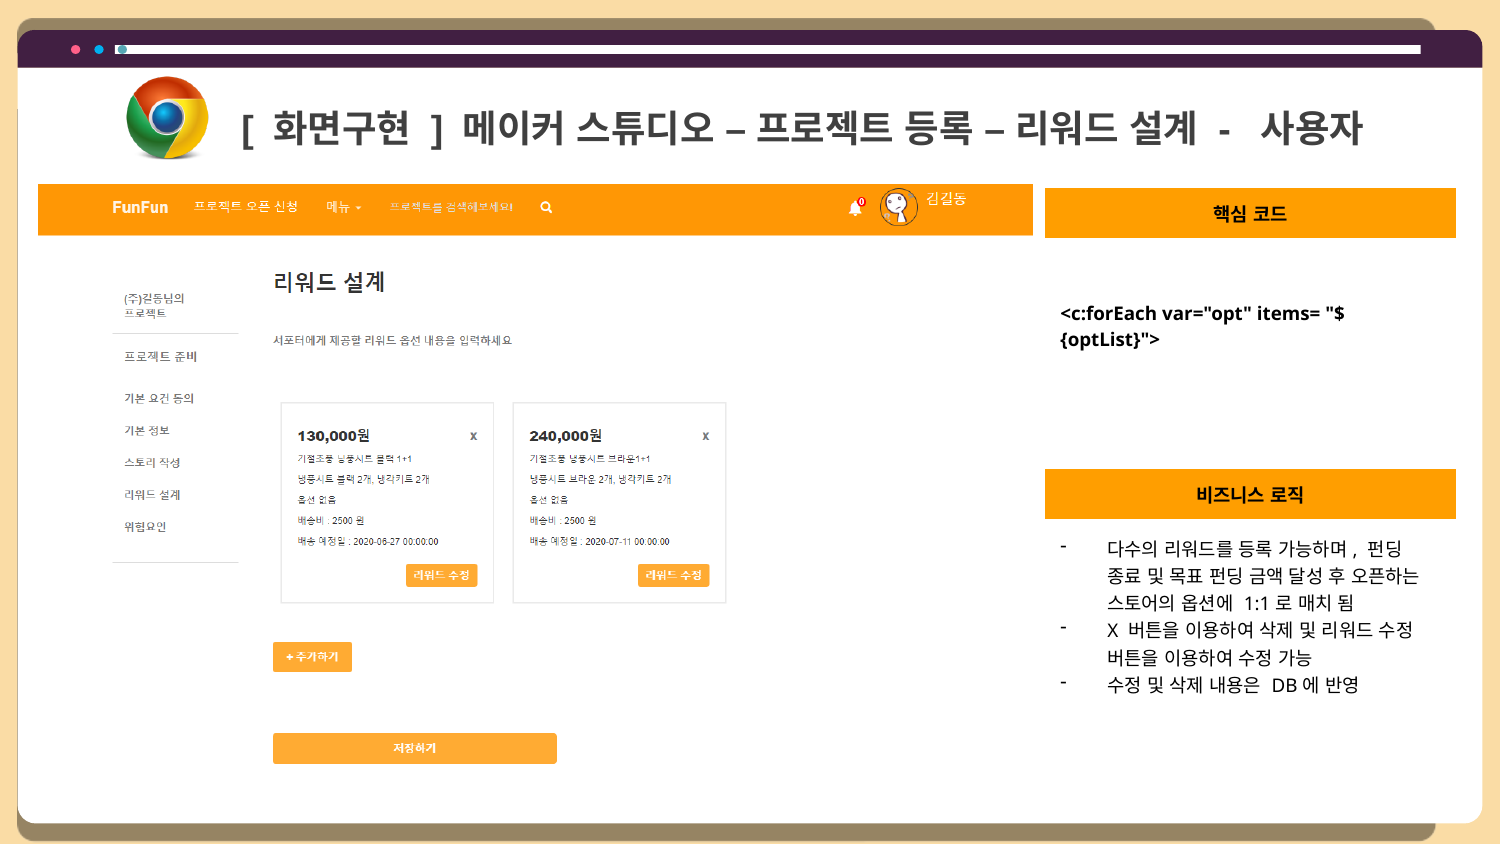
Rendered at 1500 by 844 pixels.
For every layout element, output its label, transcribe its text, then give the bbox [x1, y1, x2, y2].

table_cell <c:forEach var="opt" items= "${optList}"> [1045, 238, 1456, 415]
text_box [68, 43, 83, 56]
picture [122, 71, 212, 162]
text_box [115, 43, 129, 56]
picture [38, 183, 1033, 778]
text_box [92, 43, 106, 56]
text_box [15, 27, 1485, 70]
text_box [113, 43, 118, 56]
table_cell 다수의 리워드를 등록 가능하며, 펀딩 종료 및 목표 펀딩 금액 달성 후 오픈하는 스토어의 옵션에 1:1로 매치 됨 X 버튼을 이용하여 삭제 및 리워드 수정 버튼을 이용하여 수정 가능 수정 및 삭제 내용은 DB에 반영 [1045, 519, 1456, 712]
text_box [ 화면구현 ] 메이커 스튜디오 – 프로젝트 등록 – 리워드 설계 - 사용자 [230, 77, 1466, 224]
text_box [15, 69, 1485, 826]
table_header 핵심 코드 [1045, 188, 1456, 238]
text_box [126, 43, 1423, 56]
table_header 비즈니스 로직 [1045, 469, 1456, 519]
